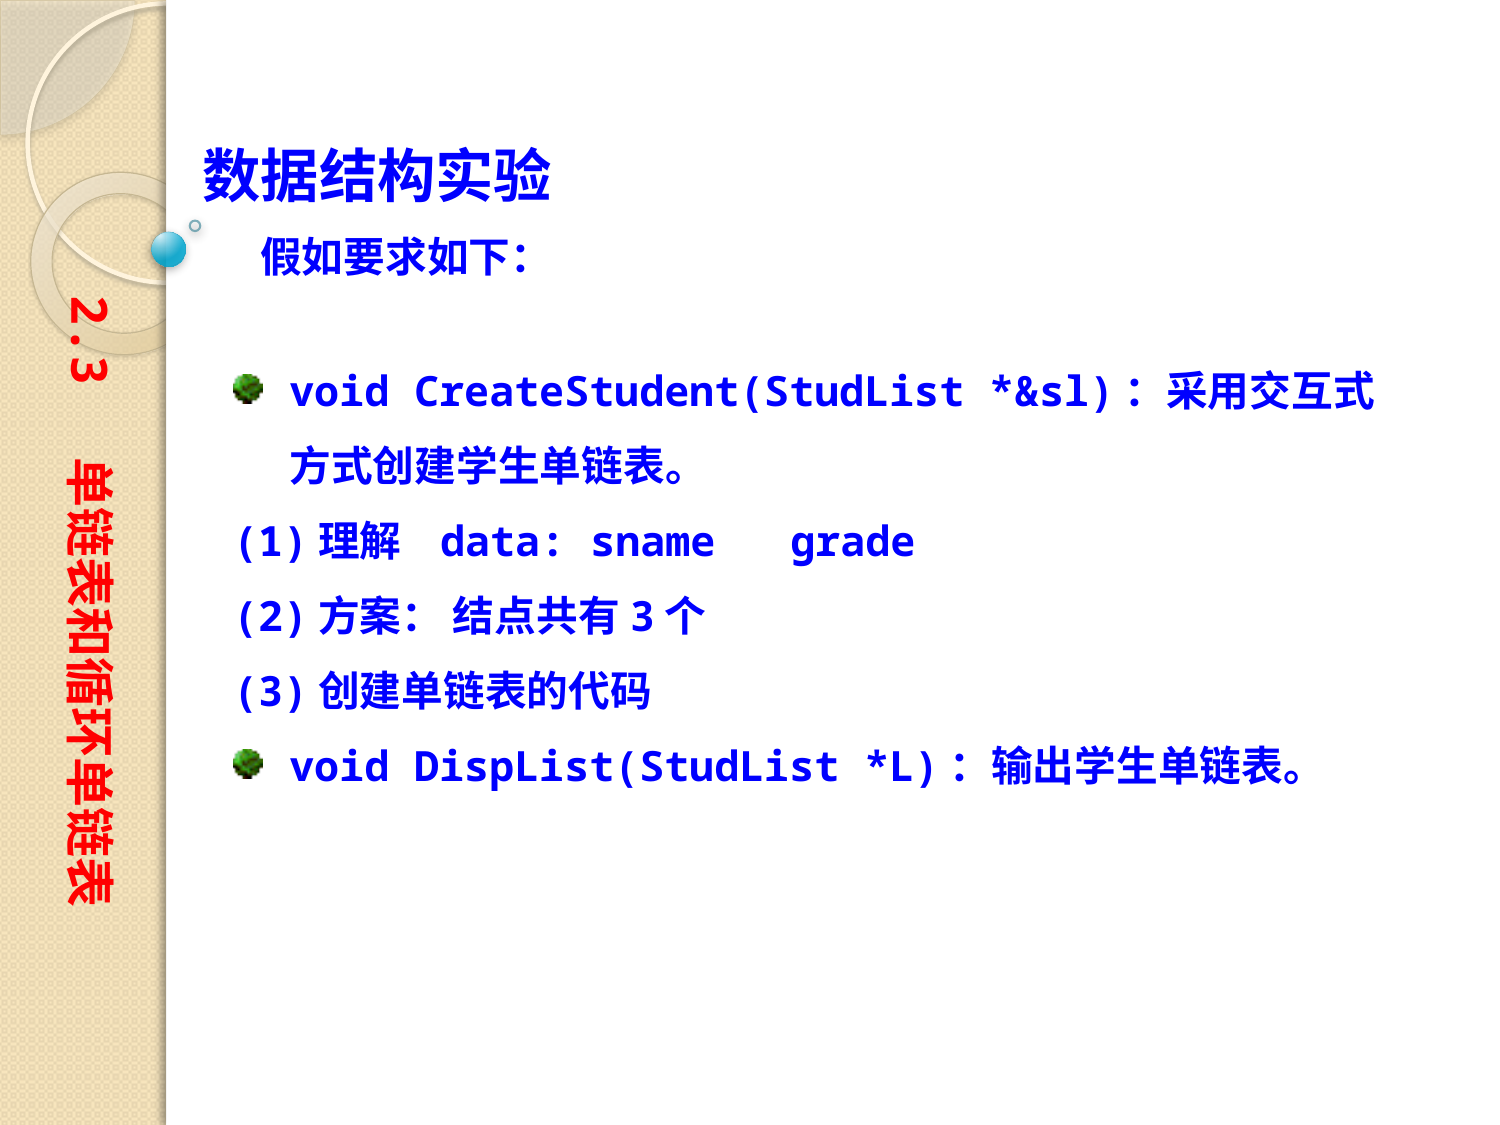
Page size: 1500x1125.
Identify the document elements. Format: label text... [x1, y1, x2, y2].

text_box 2.3 单链表和循环单链表 [38, 281, 129, 926]
picture [233, 749, 263, 779]
picture [233, 374, 263, 404]
text_box void CreateStudent(StudList *&sl)：采用交互式方式创建学生单链表。 (1)理解 data: sname grade (2)方案： 结点共有3个 (3)创建单链表的代码 void DispList(StudList *L)：输出学生单链表。 [218, 332, 1413, 872]
text_box 数据结构实验 假如要求如下： [187, 132, 1466, 288]
